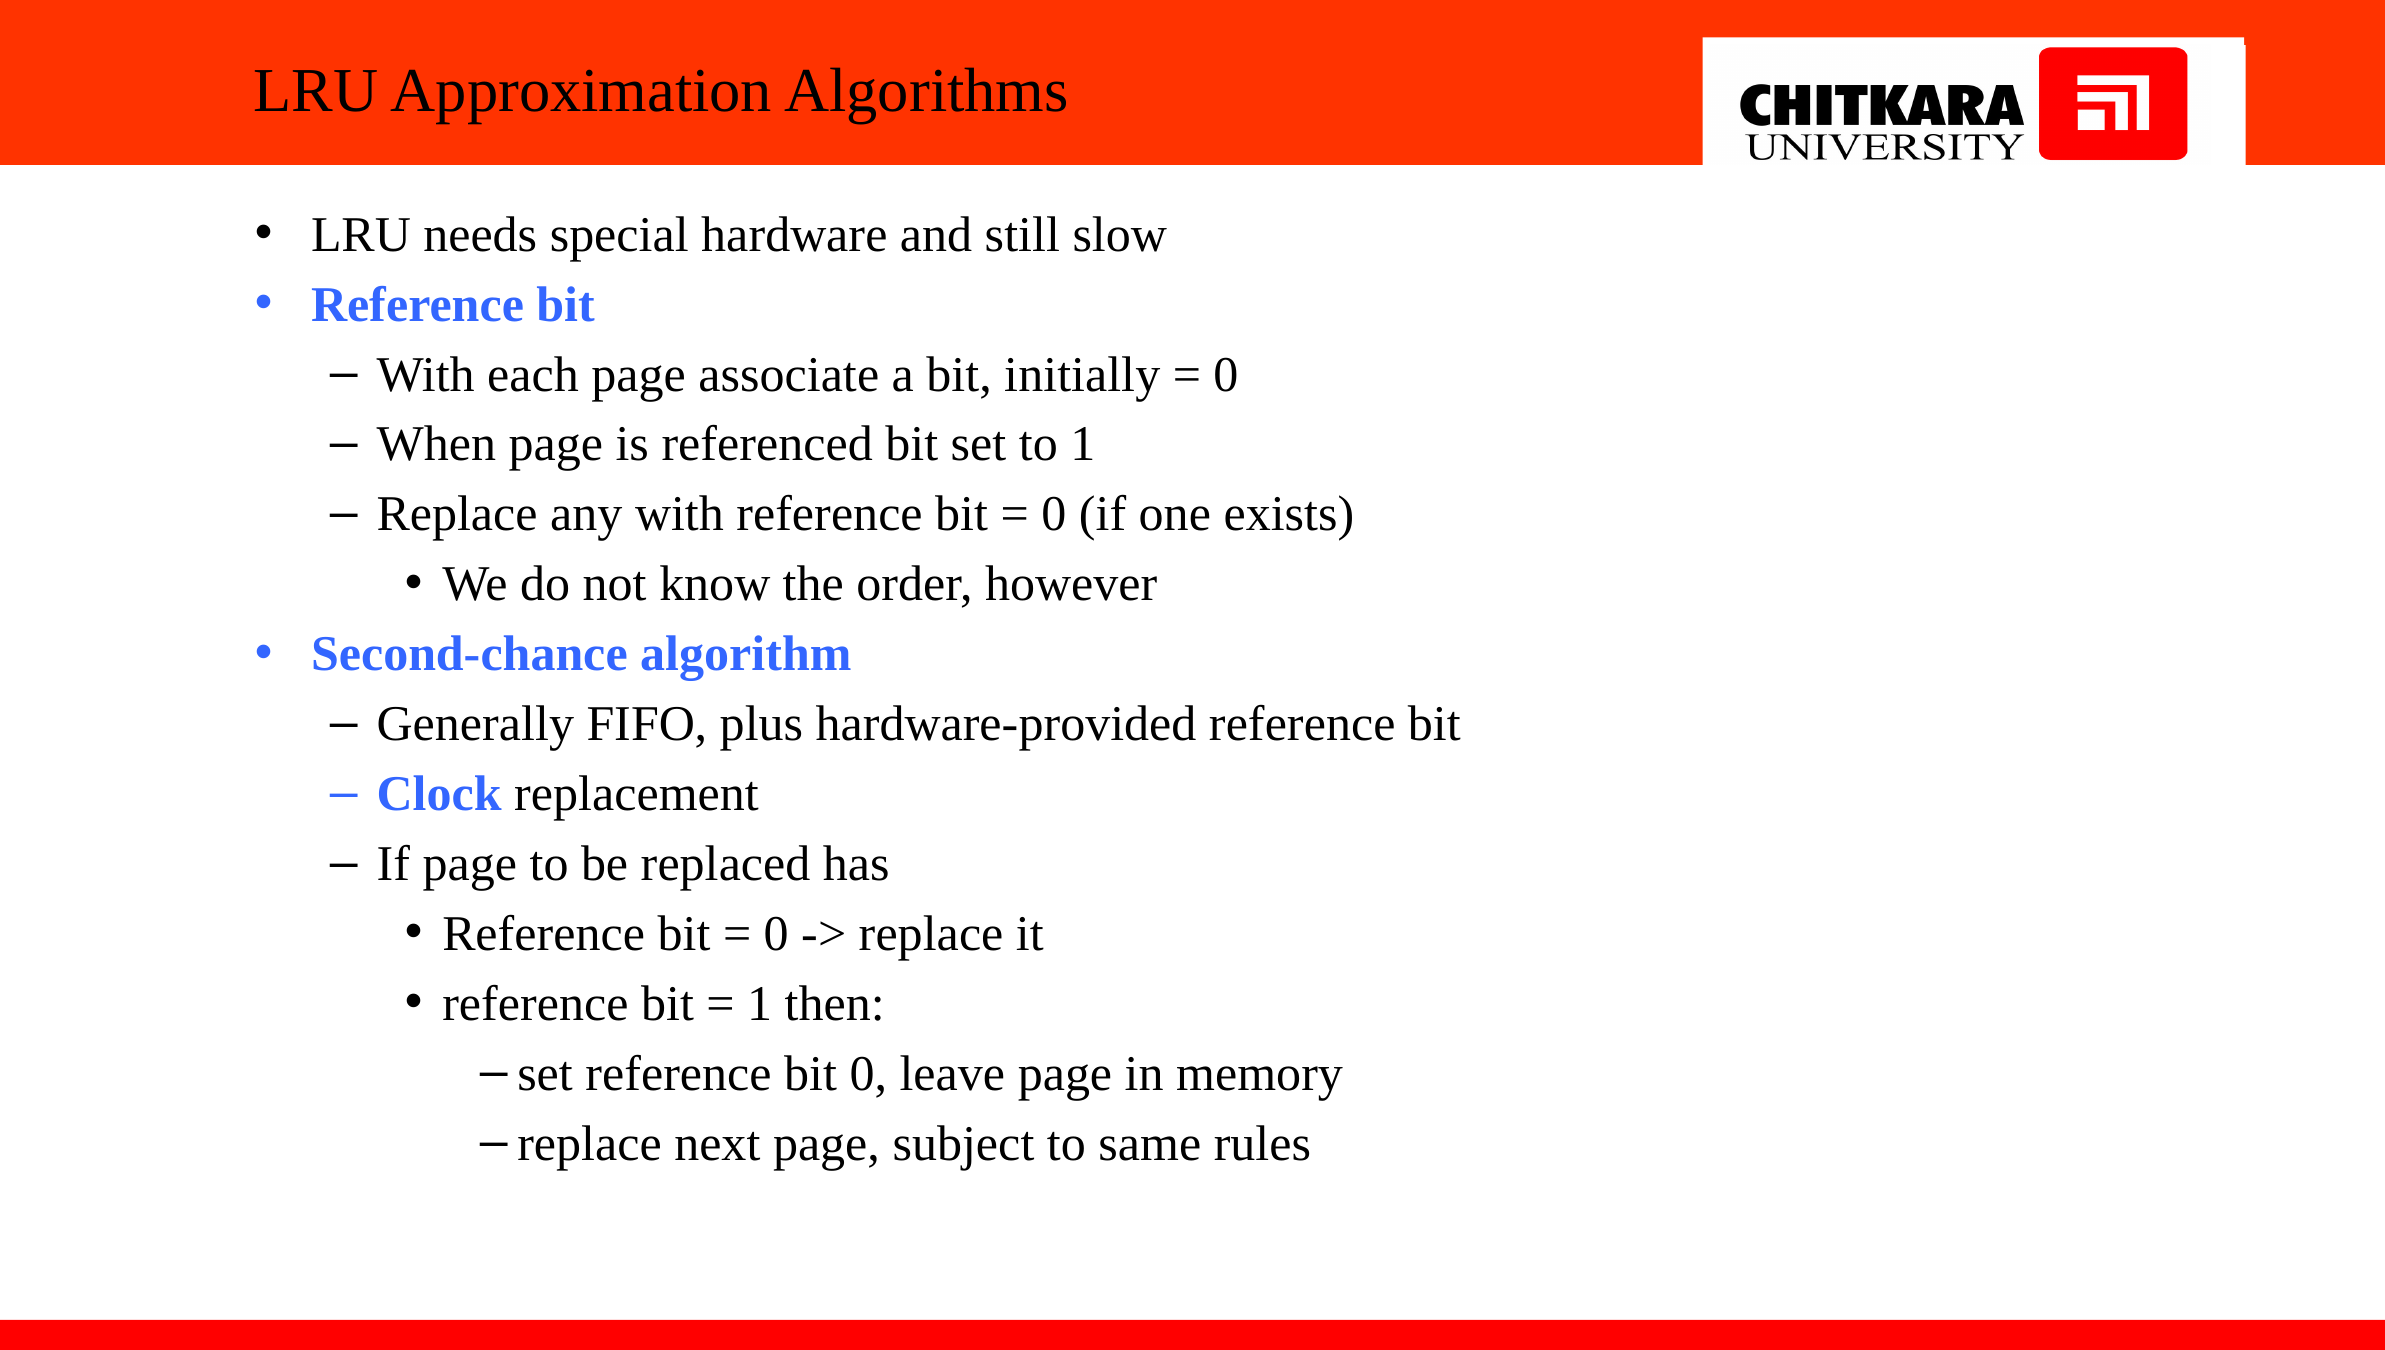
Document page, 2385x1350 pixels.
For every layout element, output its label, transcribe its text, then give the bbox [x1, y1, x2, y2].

picture [1709, 144, 2211, 165]
list LRU needs special hardware and still slow Reference bit With each page associate a bit, initially = 0 When page is referenced bit set to 1 Replace any with reference bit = 0 (if one exists) We do not know the order, however Second-chance algorithm Generally FIFO, plus hardware-provided reference bit Clock replacement If page to be replaced has Reference bit = 0 -> replace it reference bit = 1 then: set reference bit 0, leave page in memory replace next page, subject to same rules [239, 193, 2163, 1207]
title LRU Approximation Algorithms [238, 29, 2266, 144]
